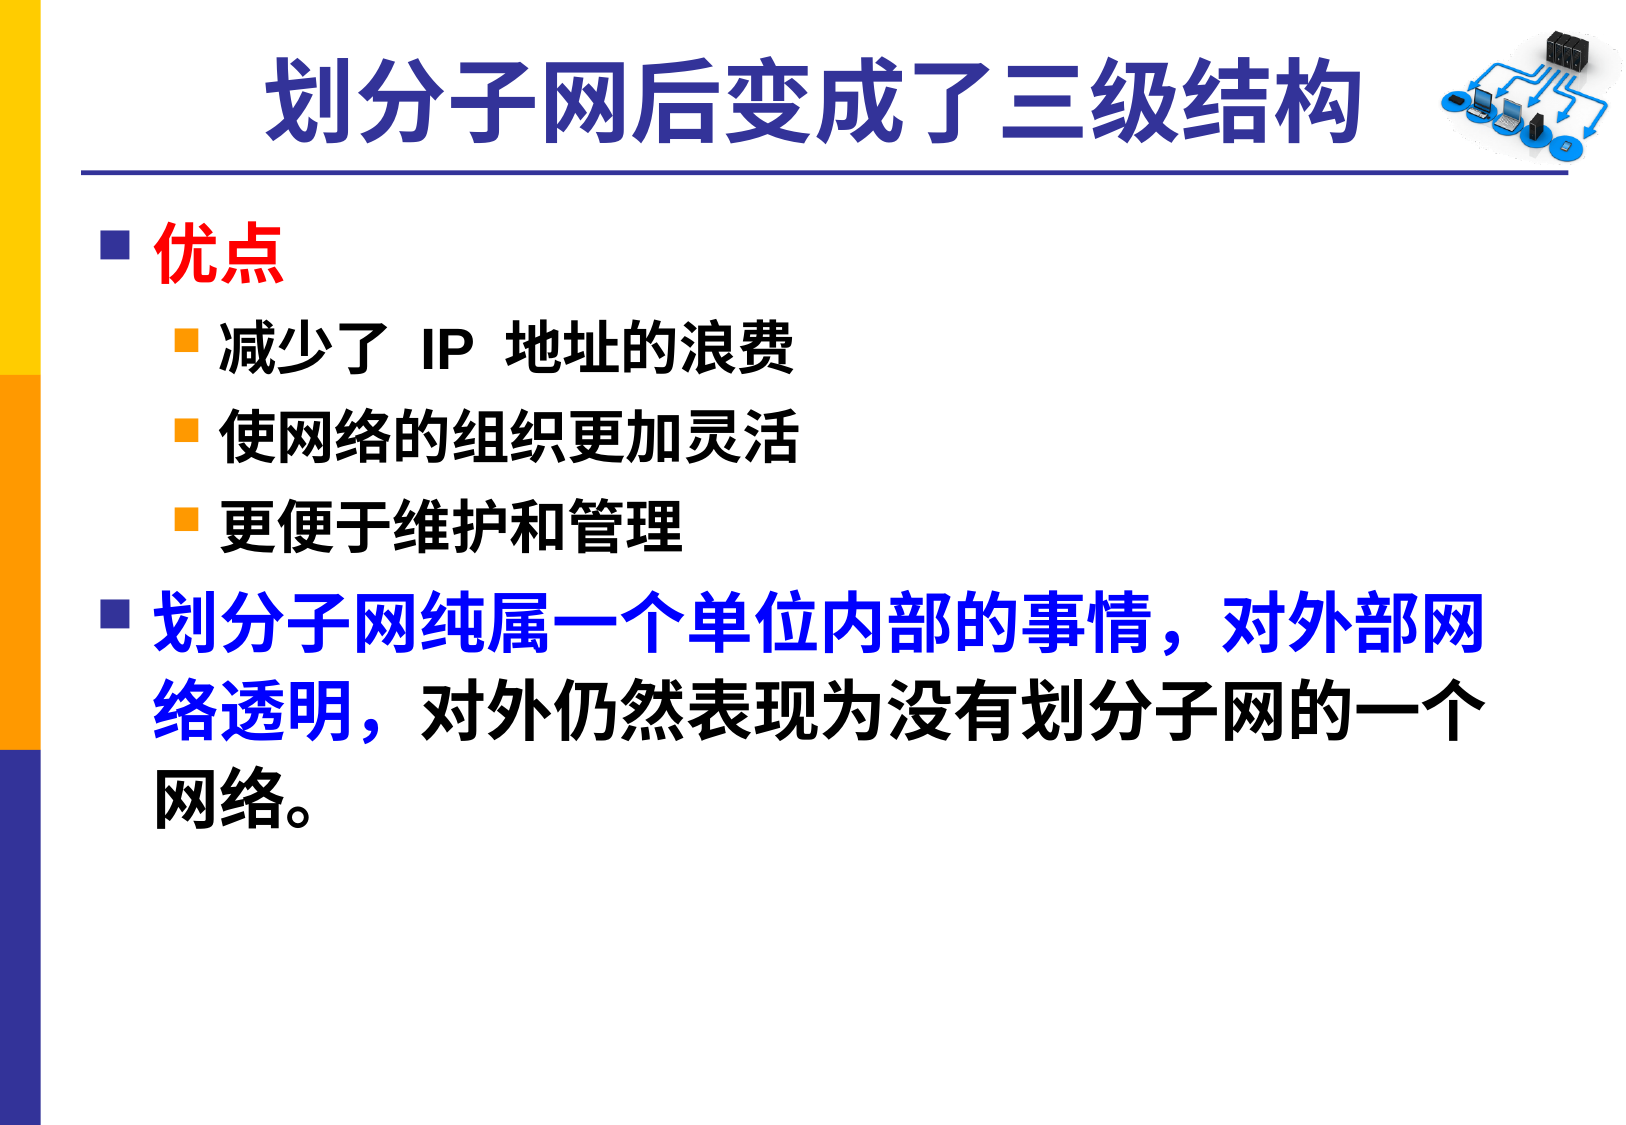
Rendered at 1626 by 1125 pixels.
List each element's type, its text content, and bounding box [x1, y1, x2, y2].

picture [1438, 30, 1624, 165]
title 划分子网后变成了三级结构 [81, 30, 1569, 161]
list 优点 减少了 IP 地址的浪费 使网络的组织更加灵活 更便于维护和管理 划分子网纯属一个单位内部的事情，对外部网络透明，对外仍然表现为没有划分子网的一个网络。 [81, 196, 1569, 1006]
